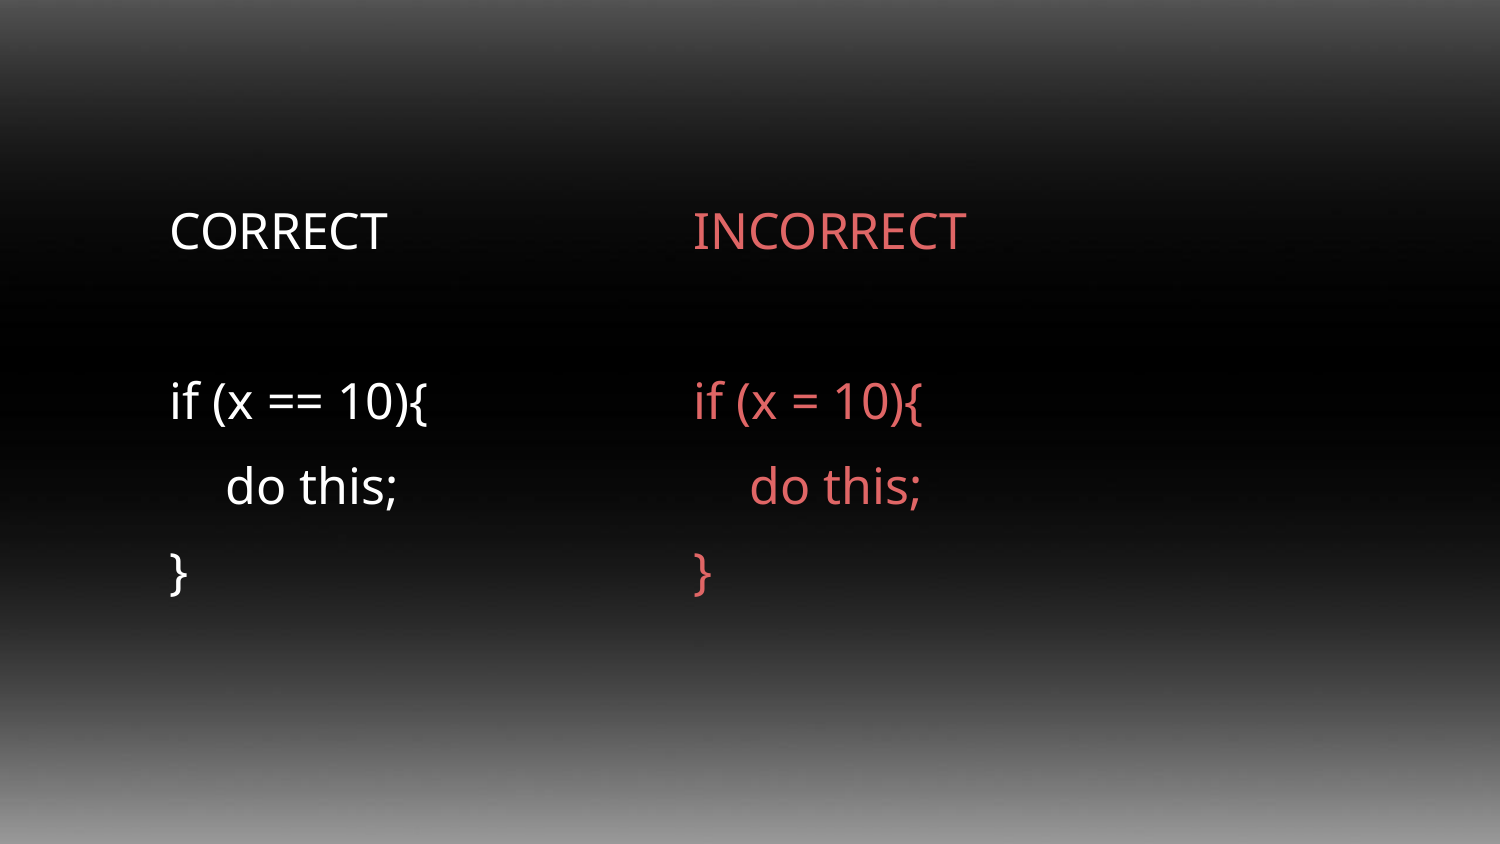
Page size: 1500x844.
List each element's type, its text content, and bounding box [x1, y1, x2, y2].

list INCORRECT if (x = 10){ do this; } [678, 190, 1064, 771]
picture [0, 0, 1500, 844]
list CORRECT if (x == 10){ do this; } [154, 190, 540, 771]
